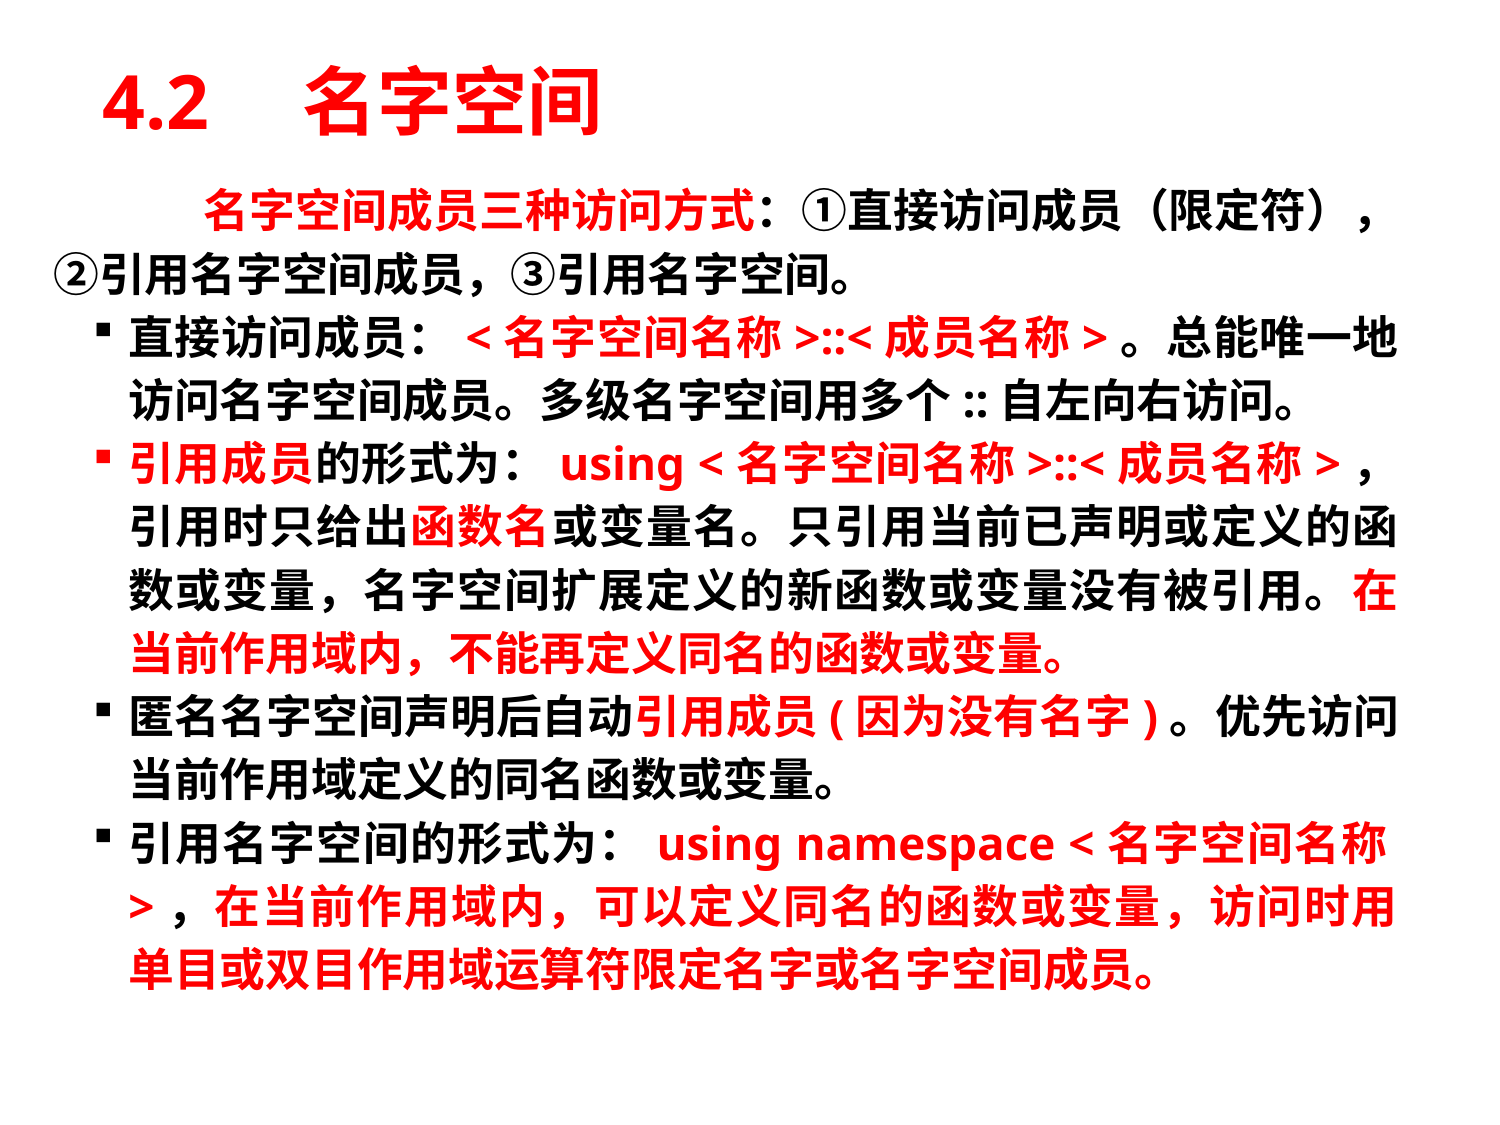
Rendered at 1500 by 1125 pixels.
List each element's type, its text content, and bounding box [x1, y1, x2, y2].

title 4.2 名字空间 [87, 31, 1363, 160]
text_box 名字空间成员三种访问方式：①直接访问成员（限定符），②引用名字空间成员，③引用名字空间。 直接访问成员：<名字空间名称>::<成员名称>。总能唯一地访问名字空间成员。多级名字空间用多个::自左向右访问。 引用成员的形式为：using <名字空间名称>::<成员名称>，引用时只给出函数名或变量名。只引用当前已声明或定义的函数或变量，名字空间扩展定义的新函数或变量没有被引用。在当前作用域内，不能再定义同名的函数或变量。 匿名名字空间声明后自动引用成员(因为没有名字)。优先访问当前作用域定义的同名函数或变量。 引用名字空间的形式为：using namespace <名字空间名称>，在当前作用域内，可以定义同名的函数或变量，访问时用单目或双目作用域运算符限定名字或名字空间成员。 [38, 160, 1414, 976]
